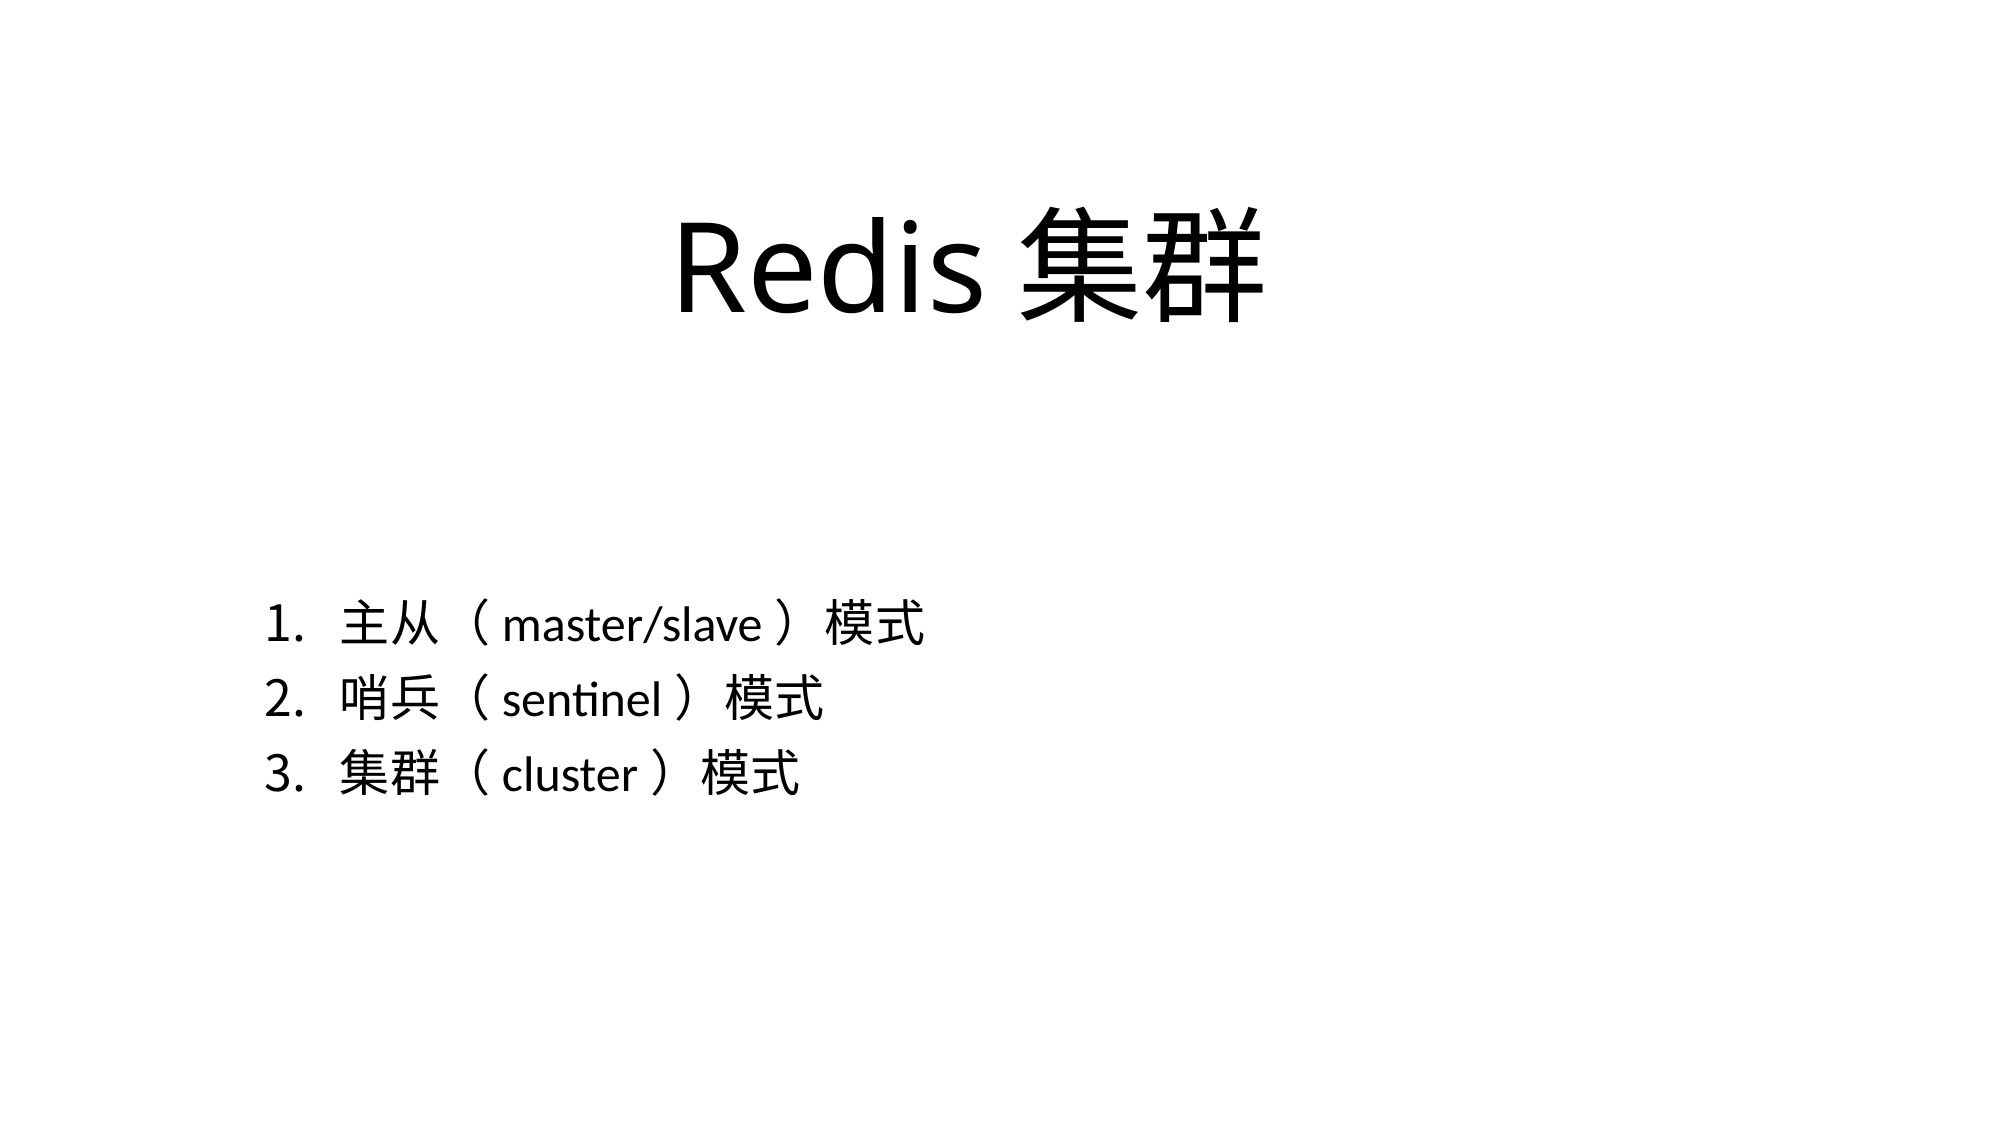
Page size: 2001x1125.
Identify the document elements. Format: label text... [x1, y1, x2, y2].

title Redis集群 [249, 184, 1687, 348]
subtitle 主从（master/slave）模式 哨兵（sentinel）模式 集群（cluster）模式 [249, 590, 1750, 863]
